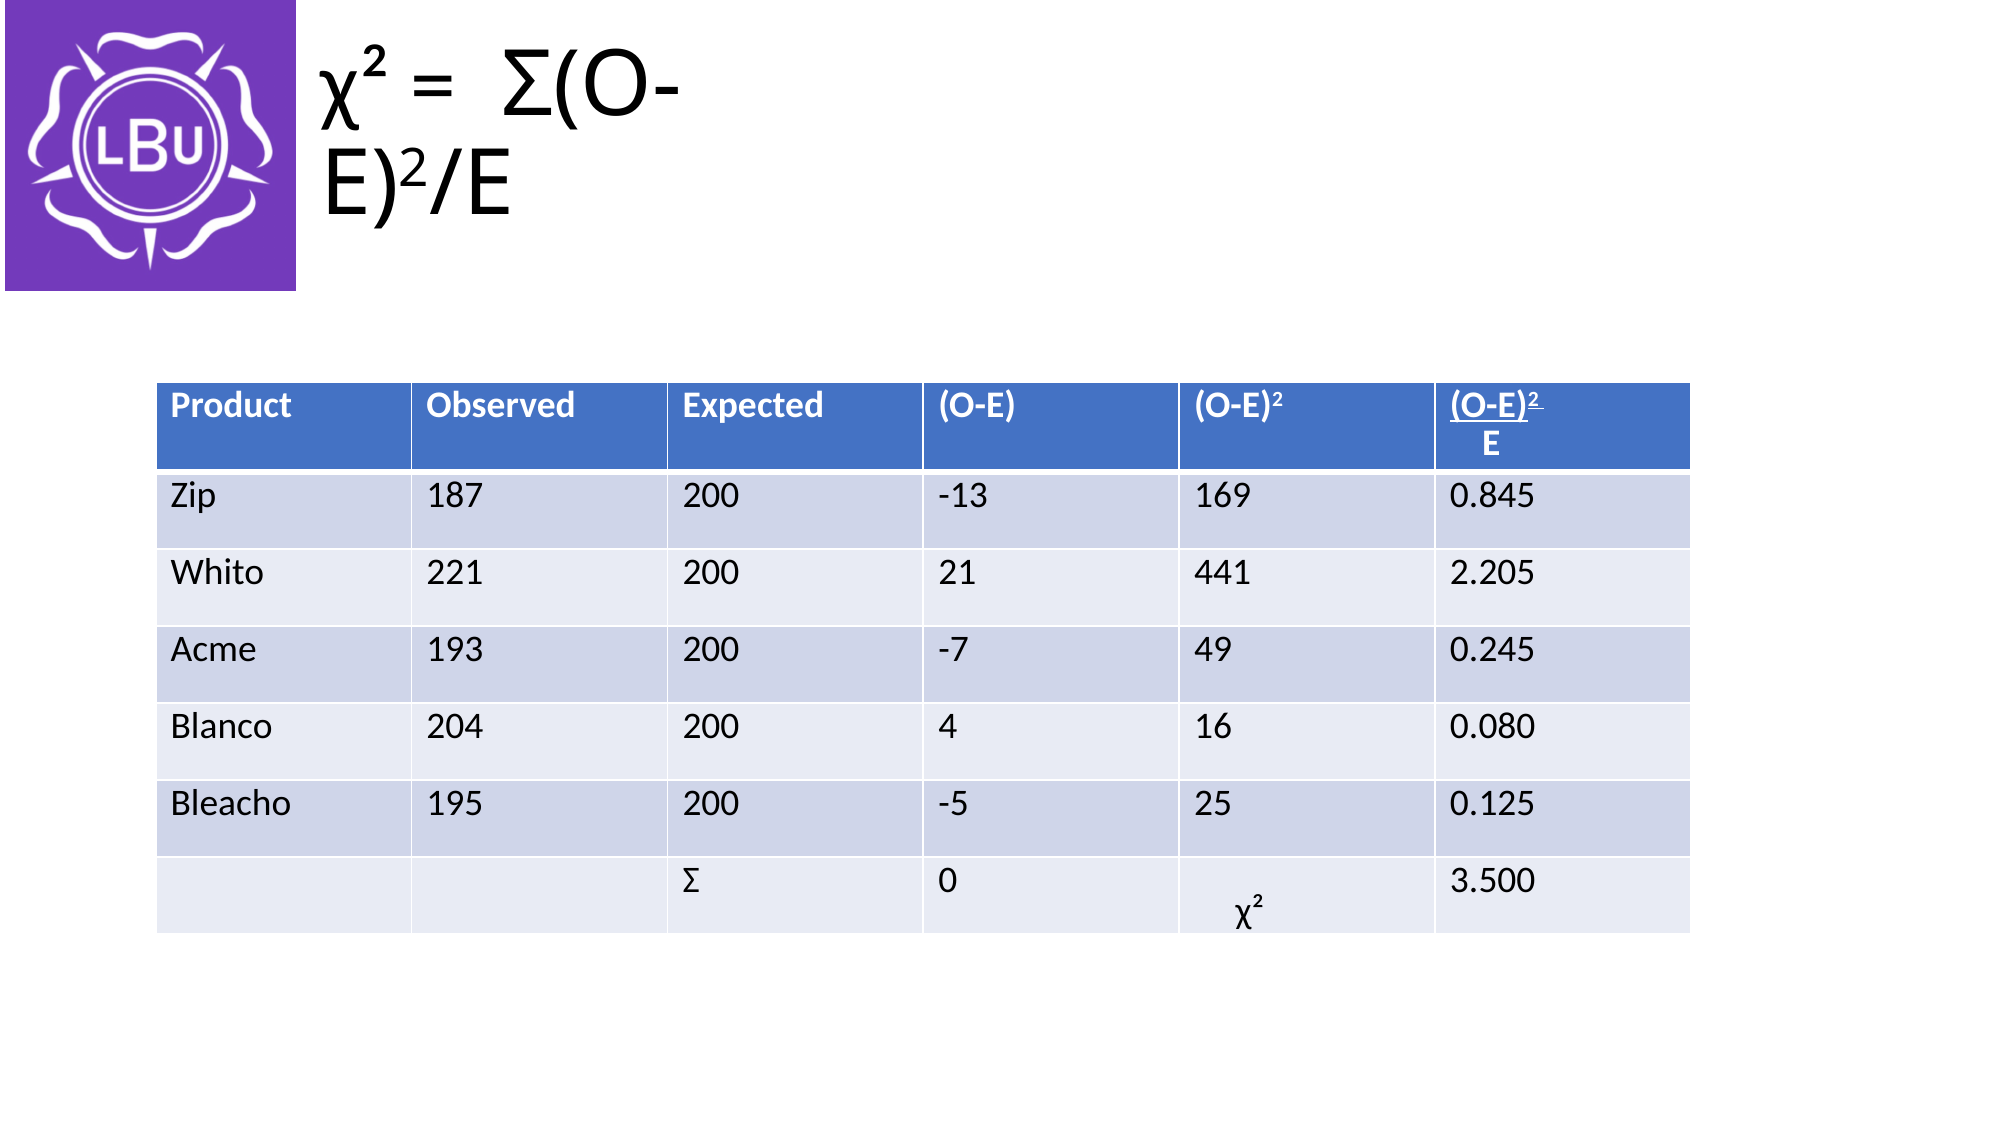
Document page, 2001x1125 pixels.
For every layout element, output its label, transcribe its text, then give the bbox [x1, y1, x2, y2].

table_cell 187 [412, 475, 667, 548]
table_cell 200 [668, 550, 922, 625]
picture [5, 0, 296, 291]
table_cell 25 [1180, 781, 1434, 856]
table_cell 441 [1180, 550, 1434, 625]
table_header Expected [668, 383, 922, 469]
table_cell 221 [412, 550, 667, 625]
table_cell 193 [412, 627, 667, 702]
table_cell 204 [412, 704, 667, 779]
title χ² = Σ(O-E)2/E [305, 36, 854, 233]
table_header Observed [412, 383, 667, 469]
table_cell 195 [412, 781, 667, 856]
table_cell Zip [157, 475, 411, 548]
table_cell 200 [668, 781, 922, 856]
table_cell Σ [668, 858, 922, 933]
table_cell [157, 858, 411, 933]
table_cell 0 [924, 858, 1178, 933]
table_cell 200 [668, 627, 922, 702]
table_cell 49 [1180, 627, 1434, 702]
table_cell 4 [924, 704, 1178, 779]
table_cell 0.845 [1436, 475, 1690, 548]
table_cell 0.080 [1436, 704, 1690, 779]
table_cell -5 [924, 781, 1178, 856]
text_box χ² [1220, 878, 1334, 939]
table_cell 0.245 [1436, 627, 1690, 702]
table_cell 200 [668, 704, 922, 779]
table_cell [1180, 858, 1434, 933]
table_cell Blanco [157, 704, 411, 779]
table_cell Bleacho [157, 781, 411, 856]
table_header (O-E) [924, 383, 1178, 469]
table_cell 0.125 [1436, 781, 1690, 856]
table_cell -13 [924, 475, 1178, 548]
table_header (O-E)2 [1180, 383, 1434, 469]
table_cell [412, 858, 667, 933]
table_cell 3.500 [1436, 858, 1690, 933]
table_cell 16 [1180, 704, 1434, 779]
table_header (O-E)2 E [1436, 383, 1690, 469]
table_cell 21 [924, 550, 1178, 625]
table_cell 2.205 [1436, 550, 1690, 625]
table_cell 169 [1180, 475, 1434, 548]
table_cell 200 [668, 475, 922, 548]
table_cell -7 [924, 627, 1178, 702]
table_cell Whito [157, 550, 411, 625]
table_cell Acme [157, 627, 411, 702]
table_header Product [157, 383, 411, 469]
